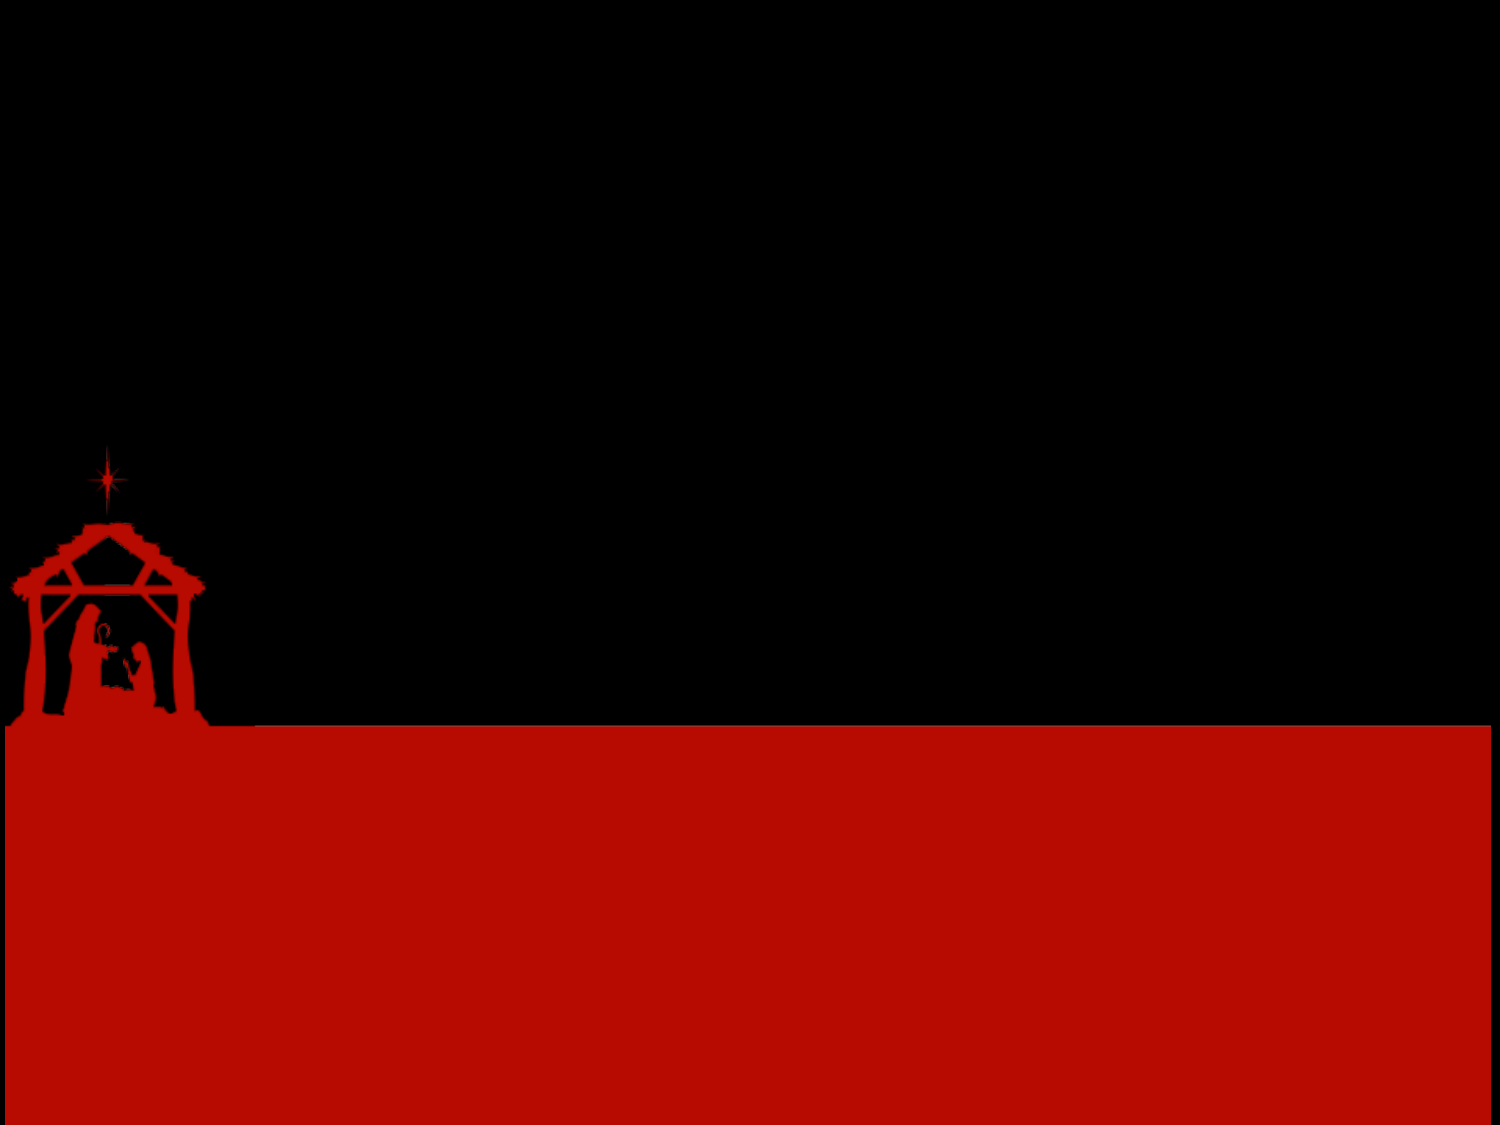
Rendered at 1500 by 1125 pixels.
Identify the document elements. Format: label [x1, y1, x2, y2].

picture [5, 326, 1491, 1125]
